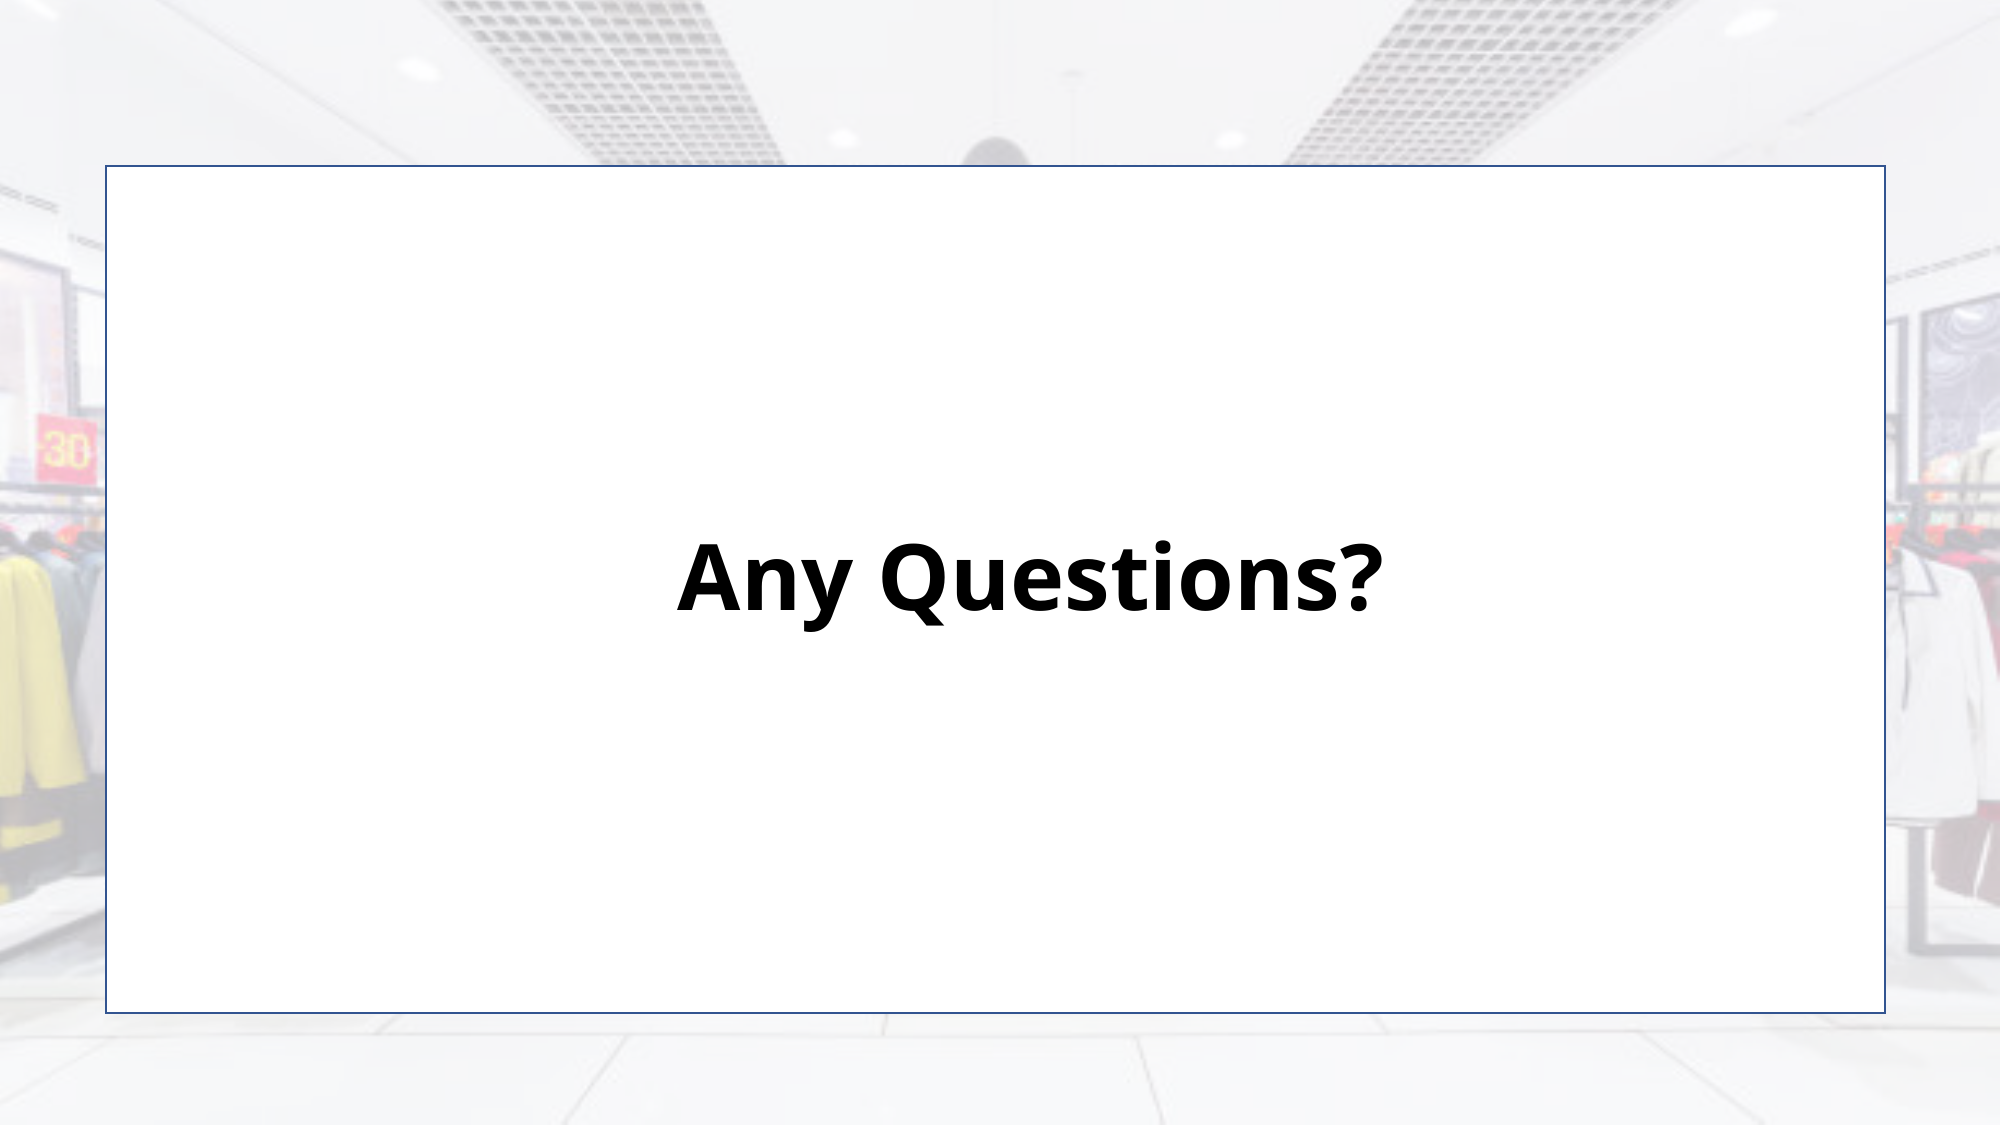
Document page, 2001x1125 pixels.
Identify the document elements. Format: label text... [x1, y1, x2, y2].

title Any Questions? [168, 523, 1894, 742]
text_box [105, 165, 1886, 1014]
